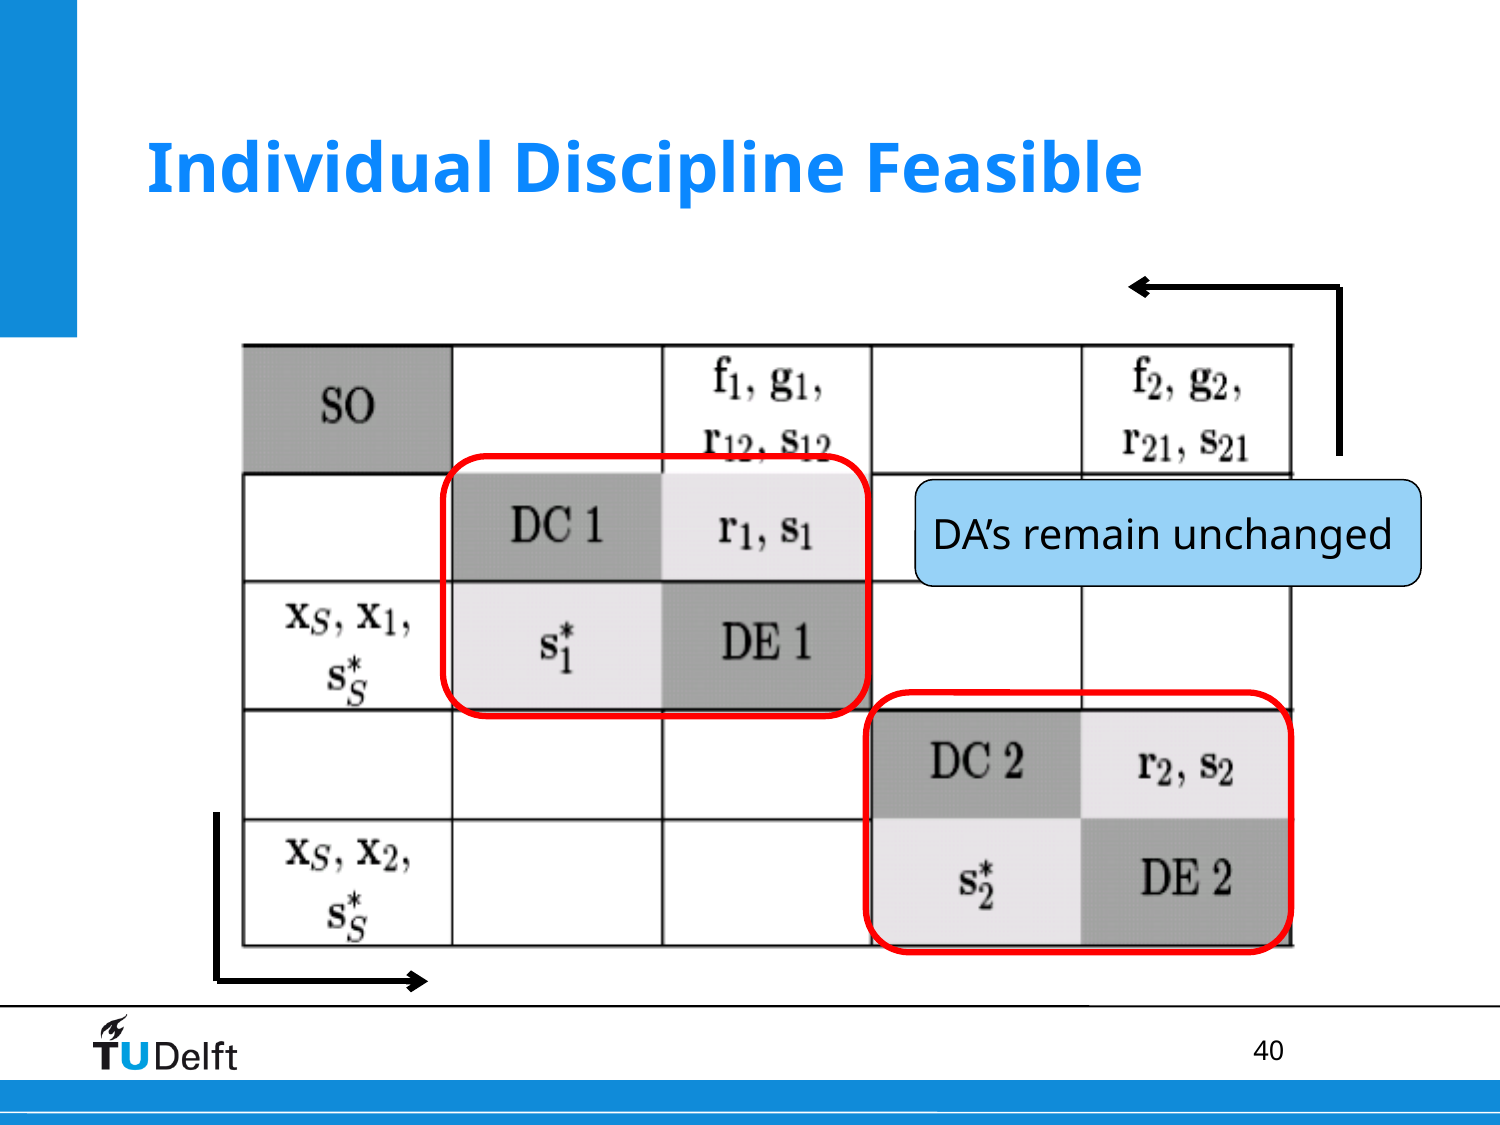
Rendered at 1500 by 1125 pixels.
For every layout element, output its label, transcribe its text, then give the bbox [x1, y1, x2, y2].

picture [218, 302, 1318, 981]
title Individual Discipline Feasible [147, 31, 1405, 206]
text_box [1323, 479, 1422, 587]
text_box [1127, 286, 1340, 457]
picture [93, 1014, 240, 1072]
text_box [216, 811, 429, 982]
text_box DA’s remain unchanged [1323, 500, 1421, 565]
